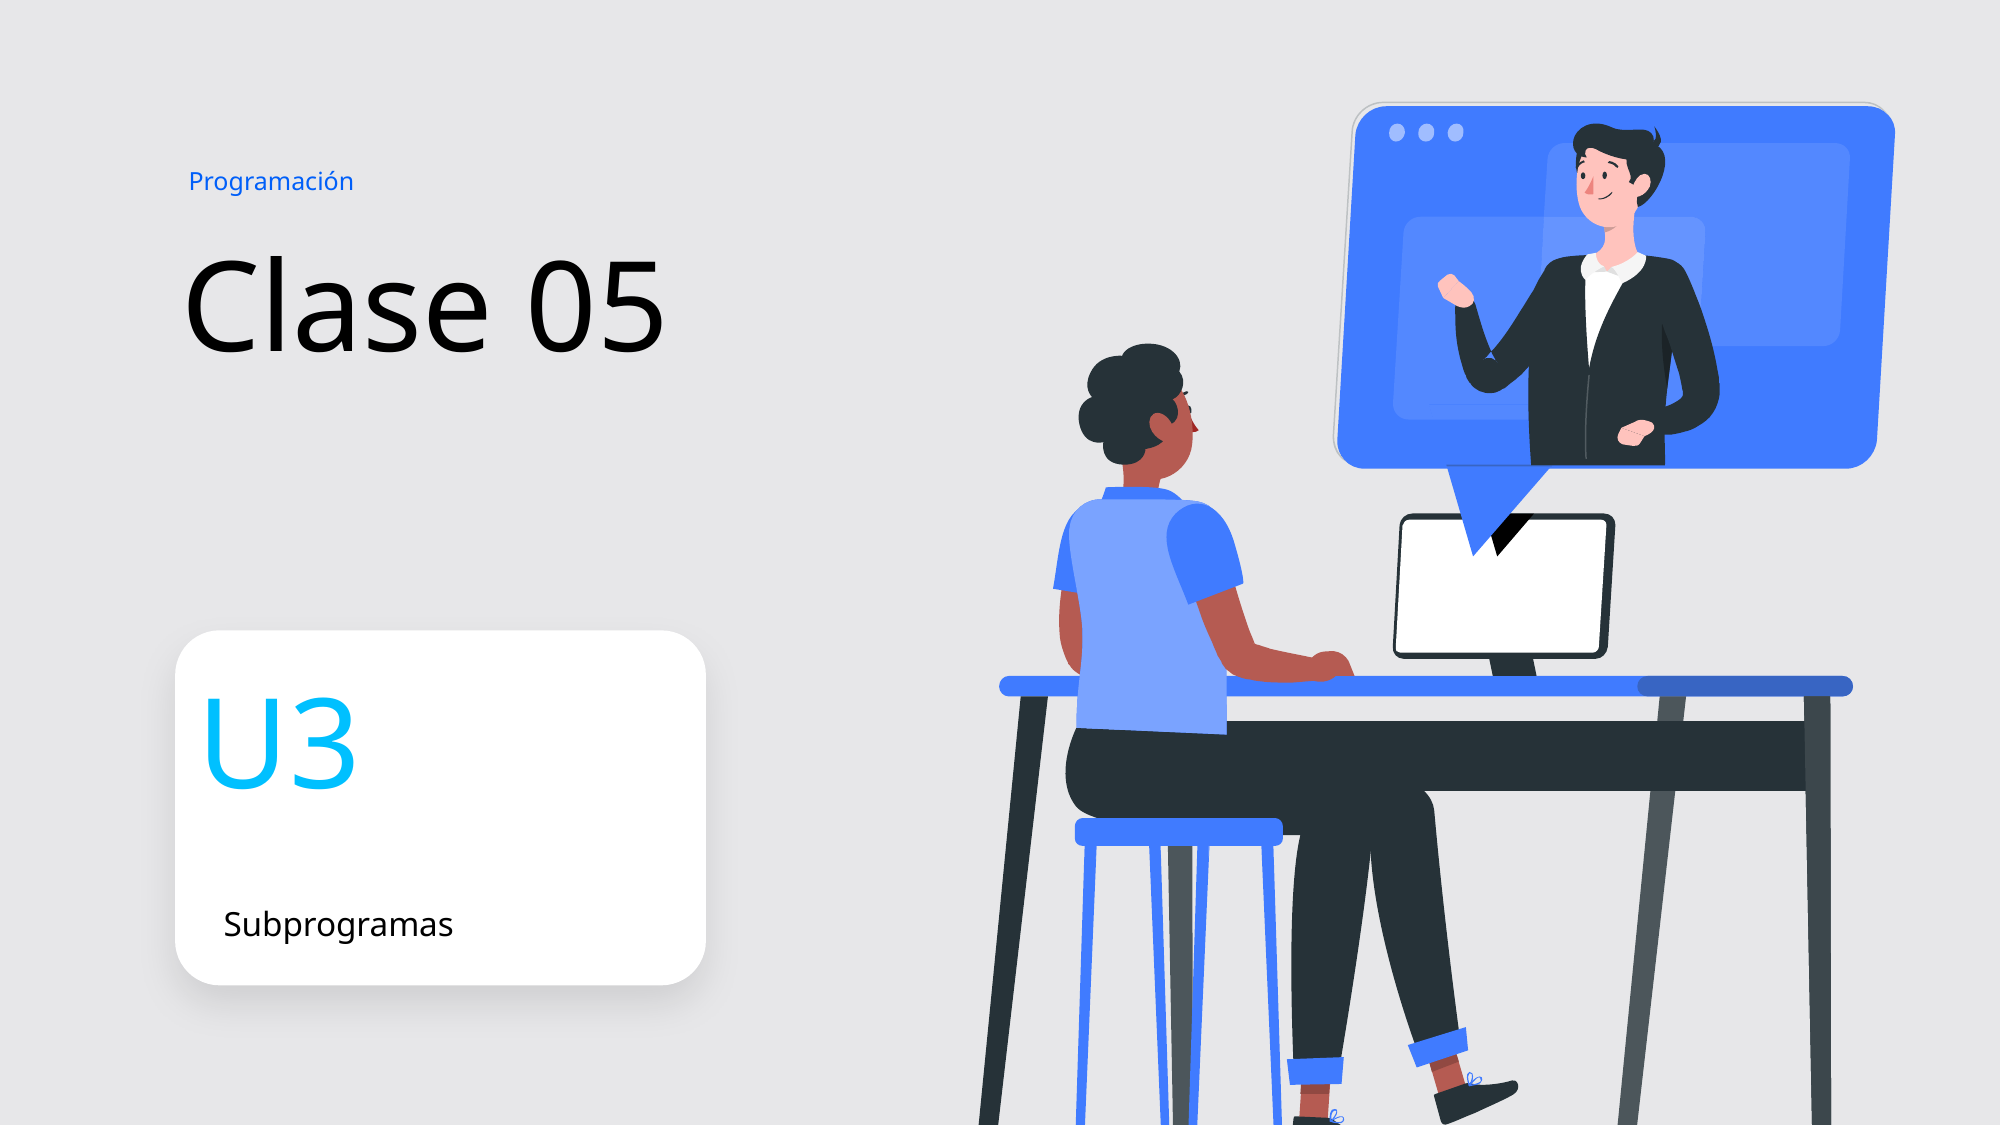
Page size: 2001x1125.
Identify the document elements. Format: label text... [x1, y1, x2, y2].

text_box Programación [188, 152, 370, 203]
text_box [175, 630, 706, 986]
text_box Clase 05 [181, 218, 930, 384]
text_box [977, 101, 1897, 1125]
